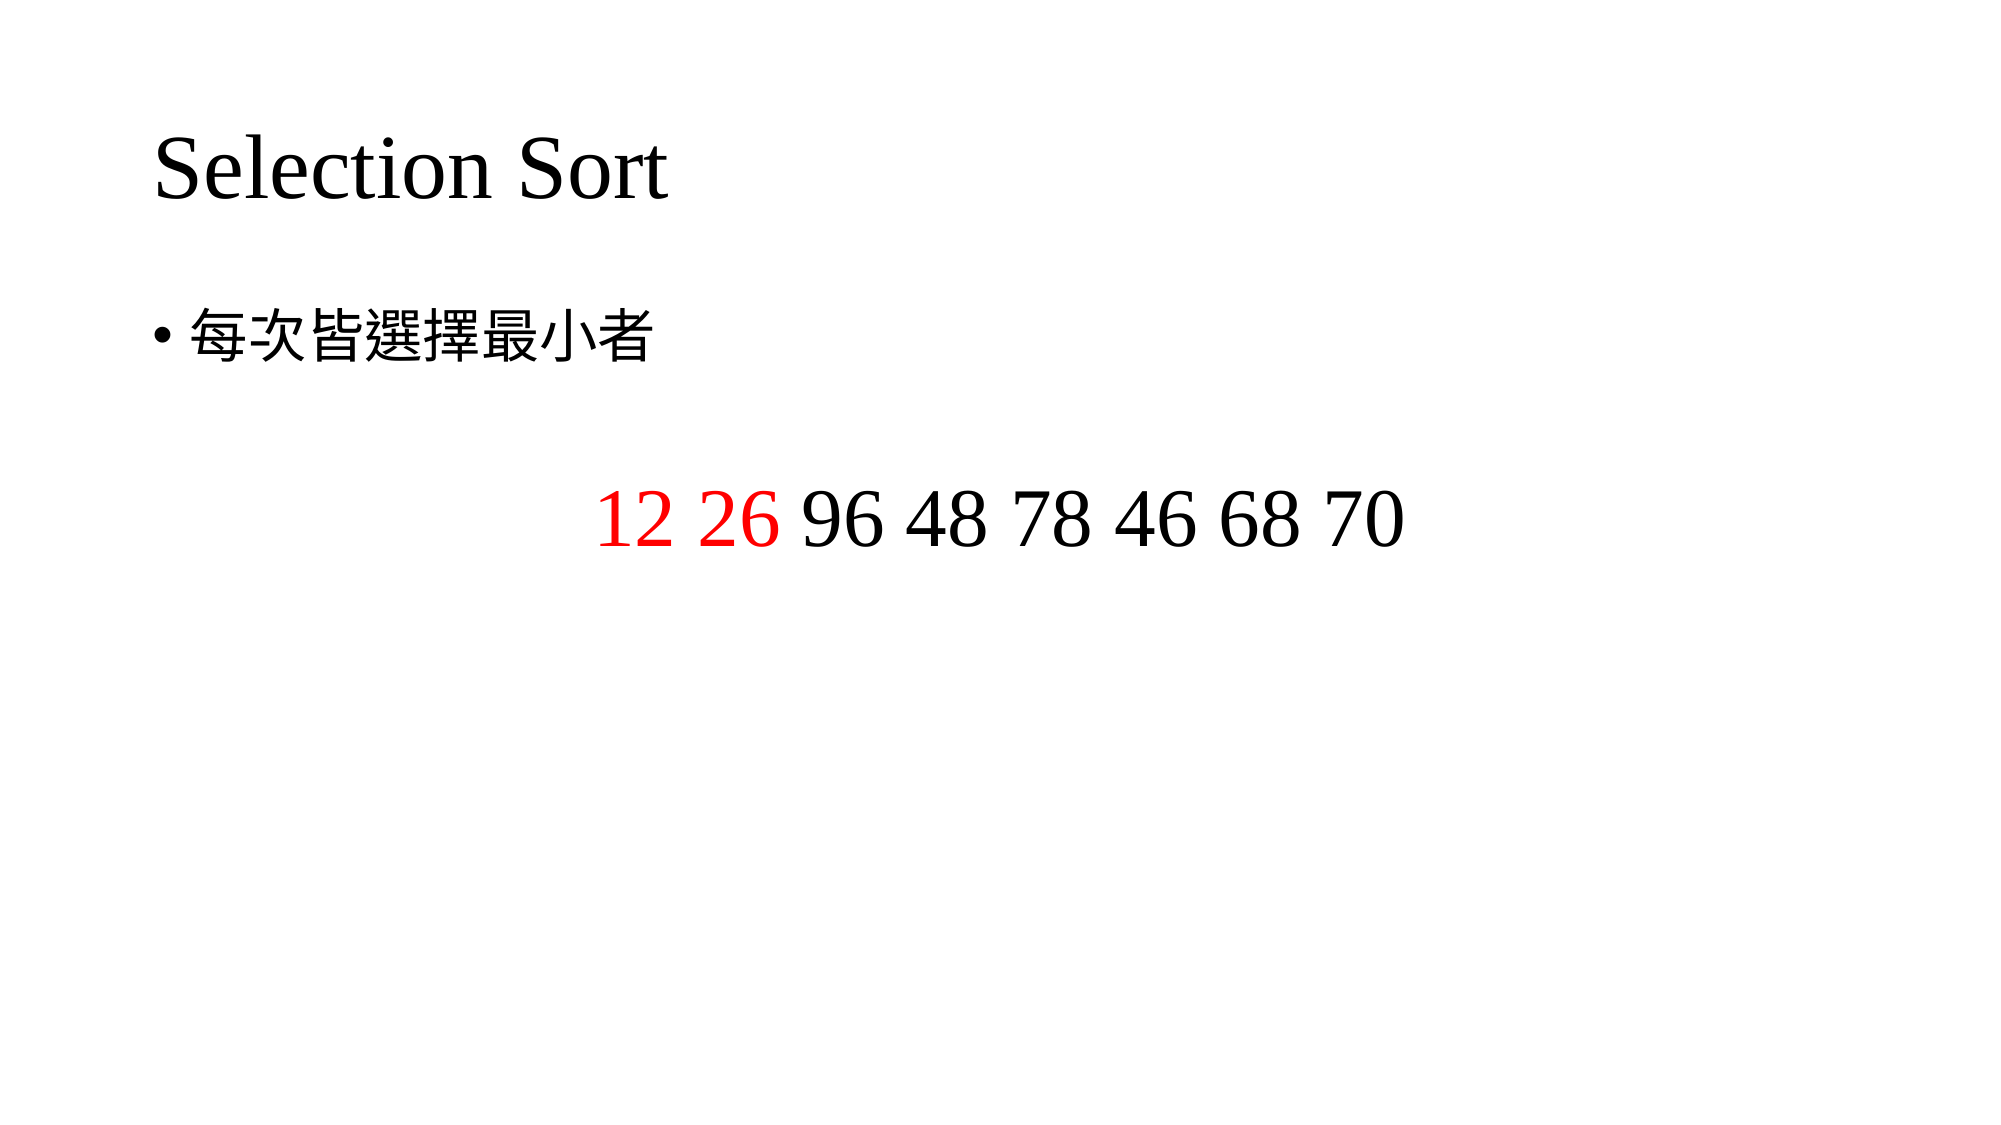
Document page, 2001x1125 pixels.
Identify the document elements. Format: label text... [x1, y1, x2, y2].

title Selection Sort [137, 59, 1863, 278]
list 每次皆選擇最小者 12 26 96 48 78 46 68 70 [137, 299, 1863, 1014]
